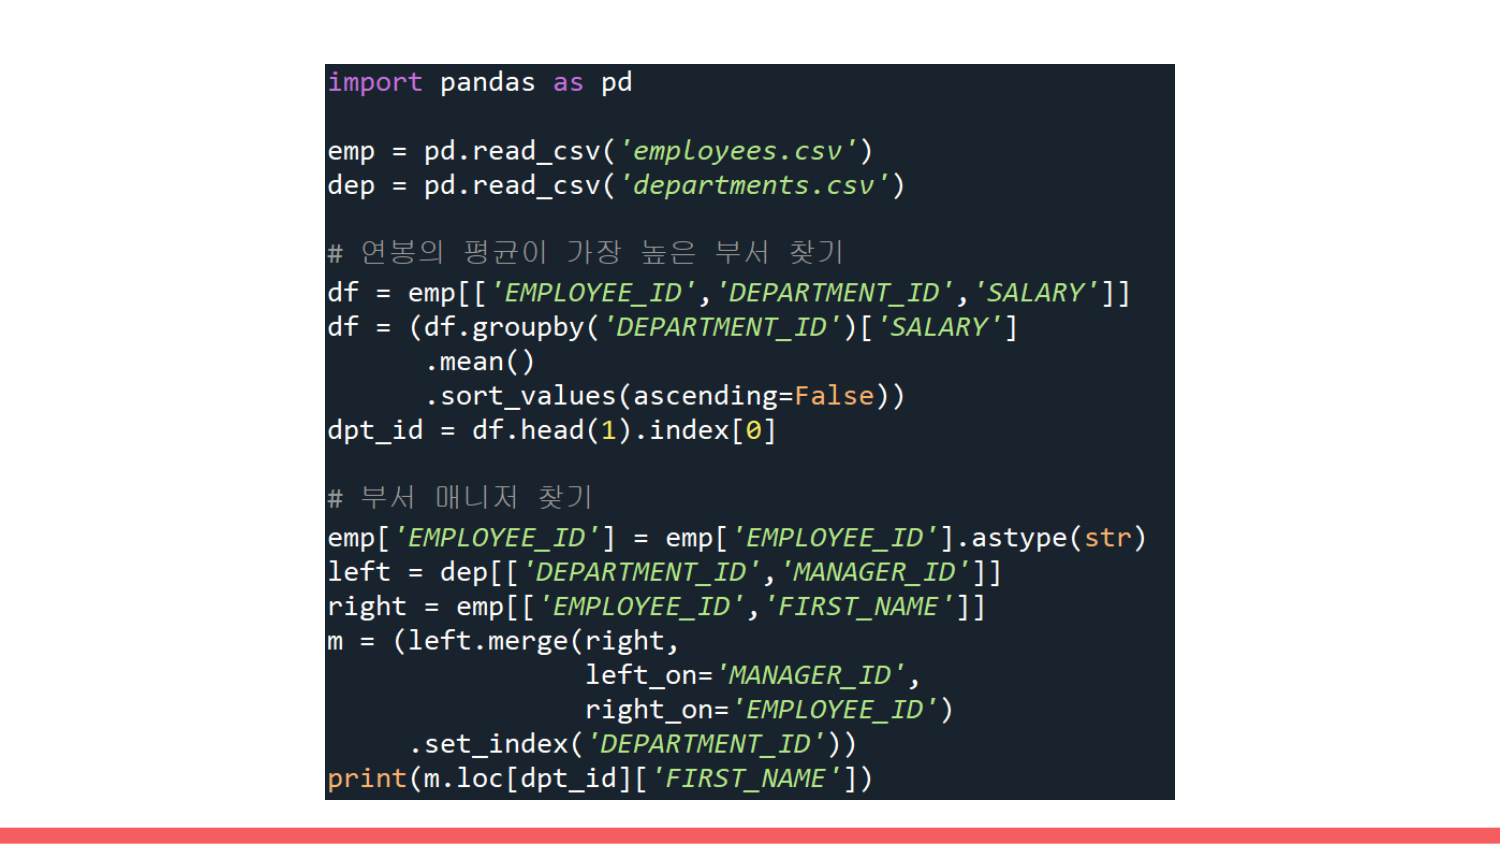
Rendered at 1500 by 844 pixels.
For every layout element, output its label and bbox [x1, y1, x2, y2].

picture [324, 63, 1176, 800]
